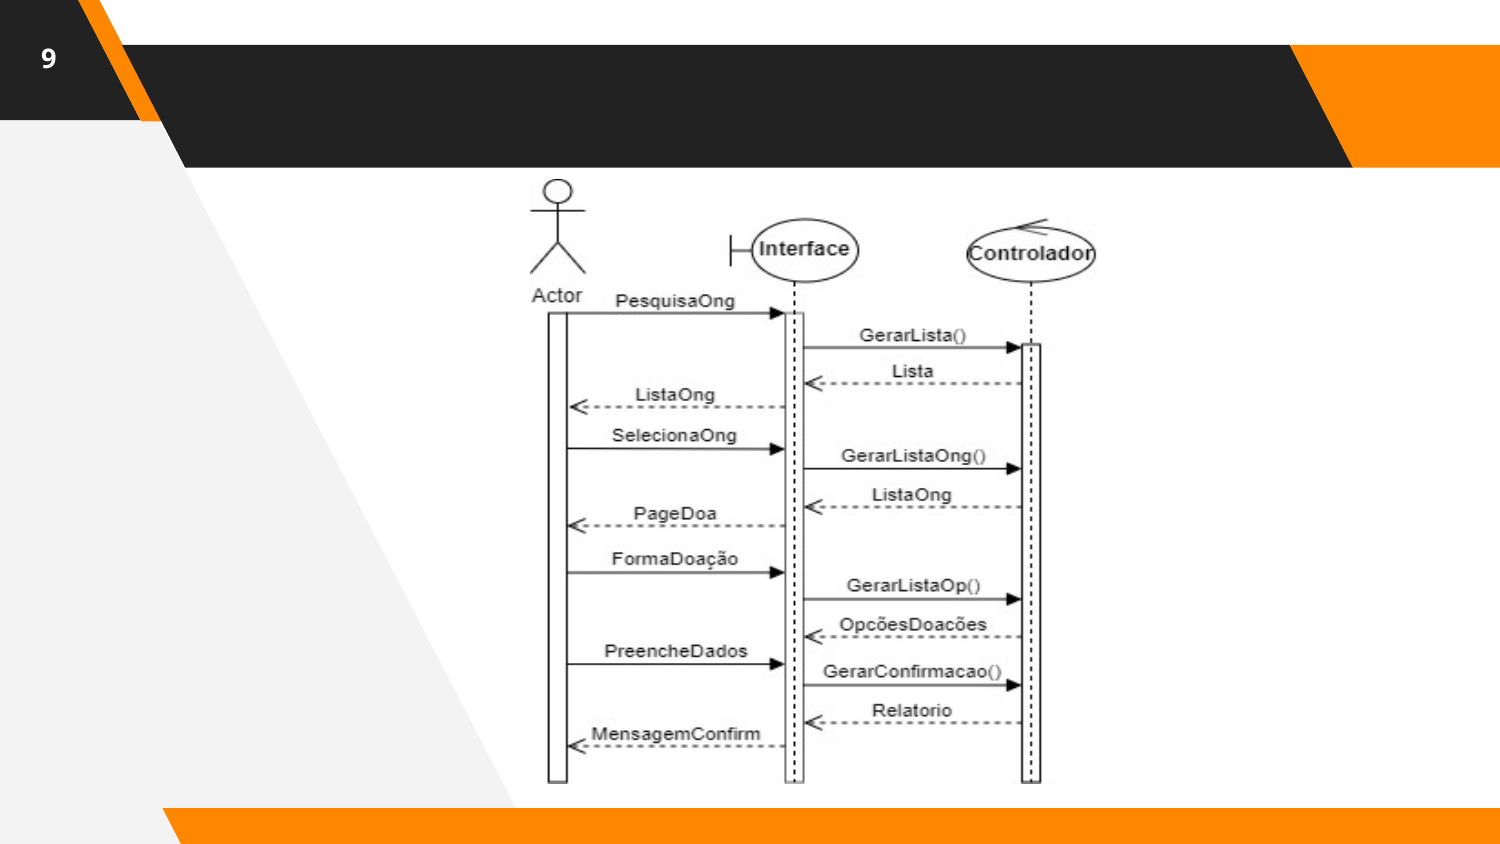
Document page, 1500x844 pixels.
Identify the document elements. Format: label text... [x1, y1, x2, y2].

slide_number ‹#› [0, 0, 98, 121]
picture [529, 179, 1098, 785]
